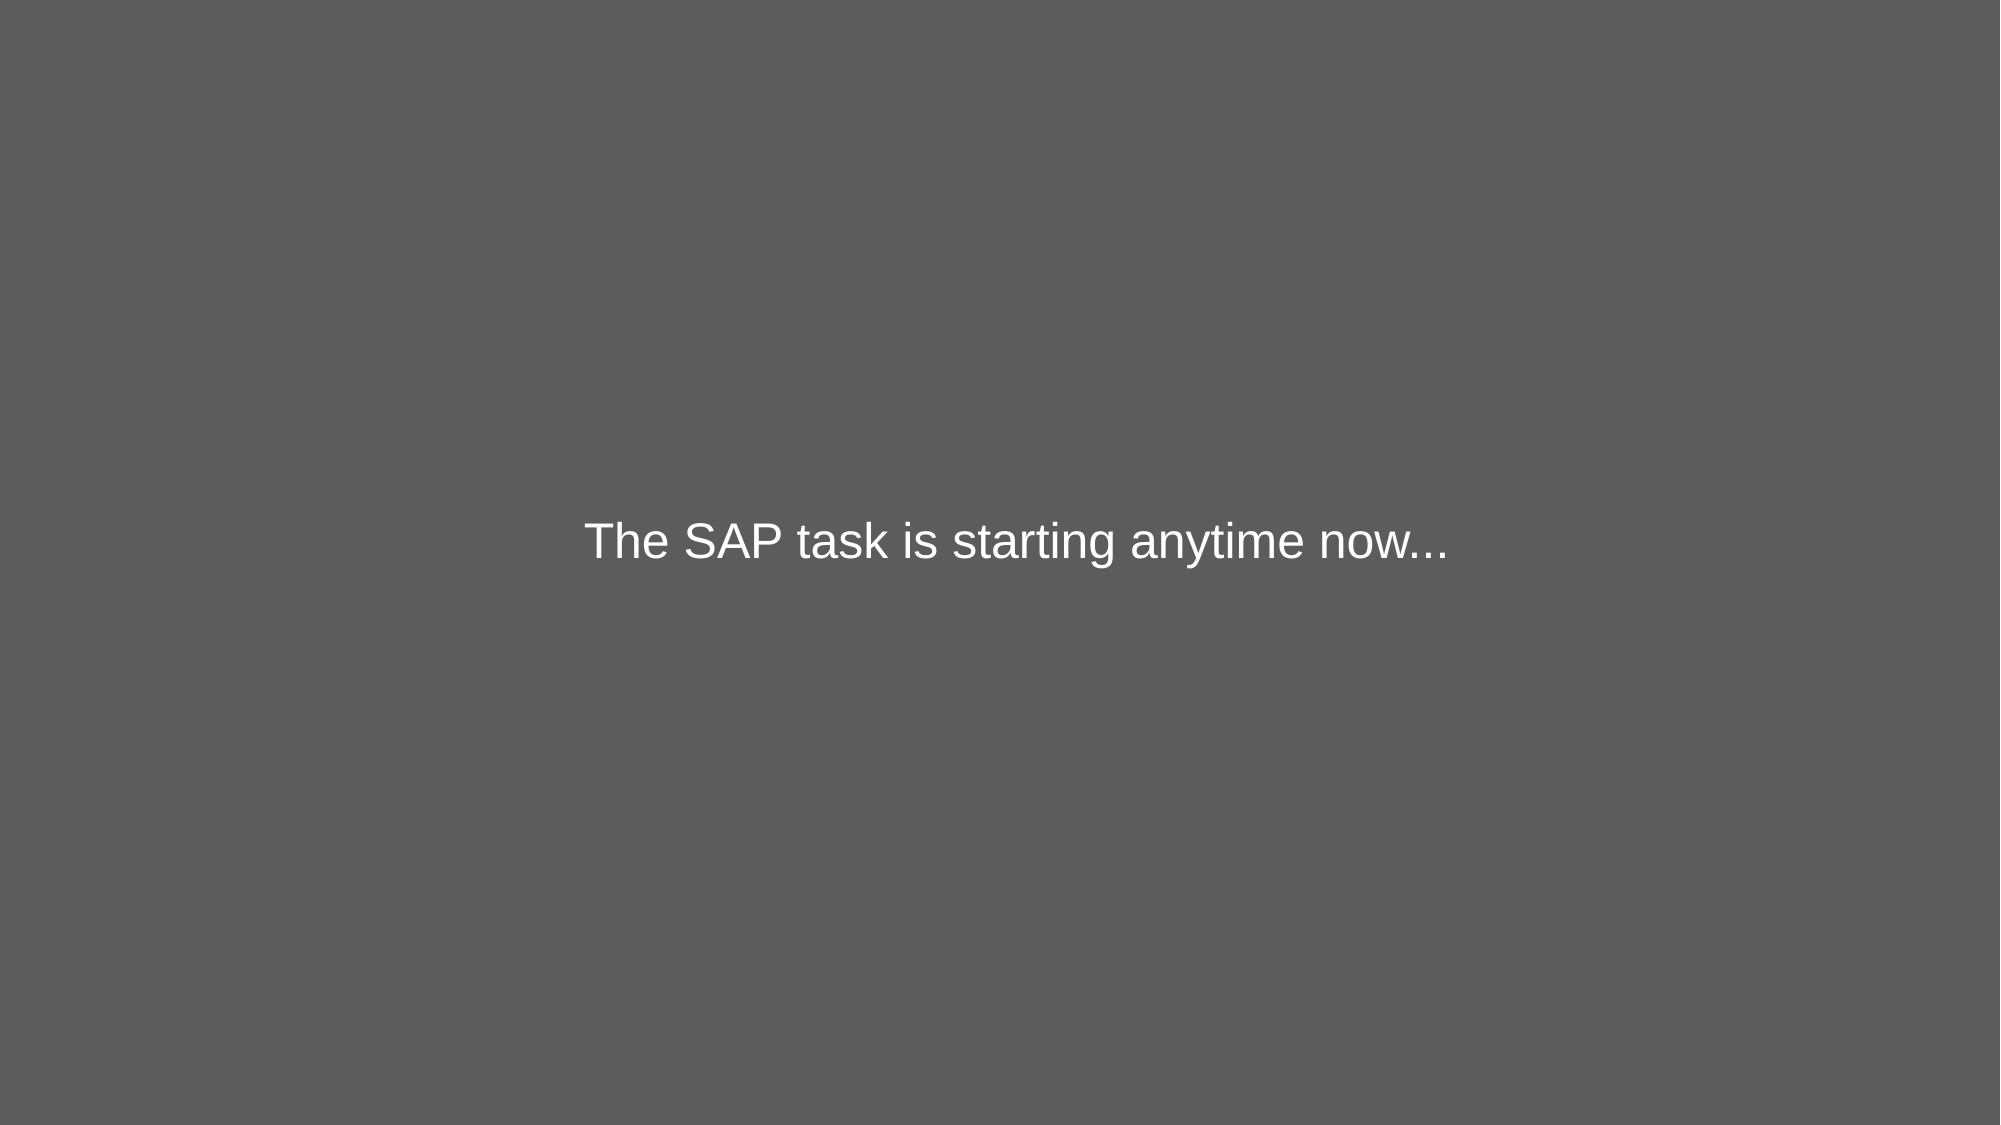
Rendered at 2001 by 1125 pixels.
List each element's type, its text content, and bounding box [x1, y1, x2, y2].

text_box The SAP task is starting anytime now... [64, 21, 1970, 692]
